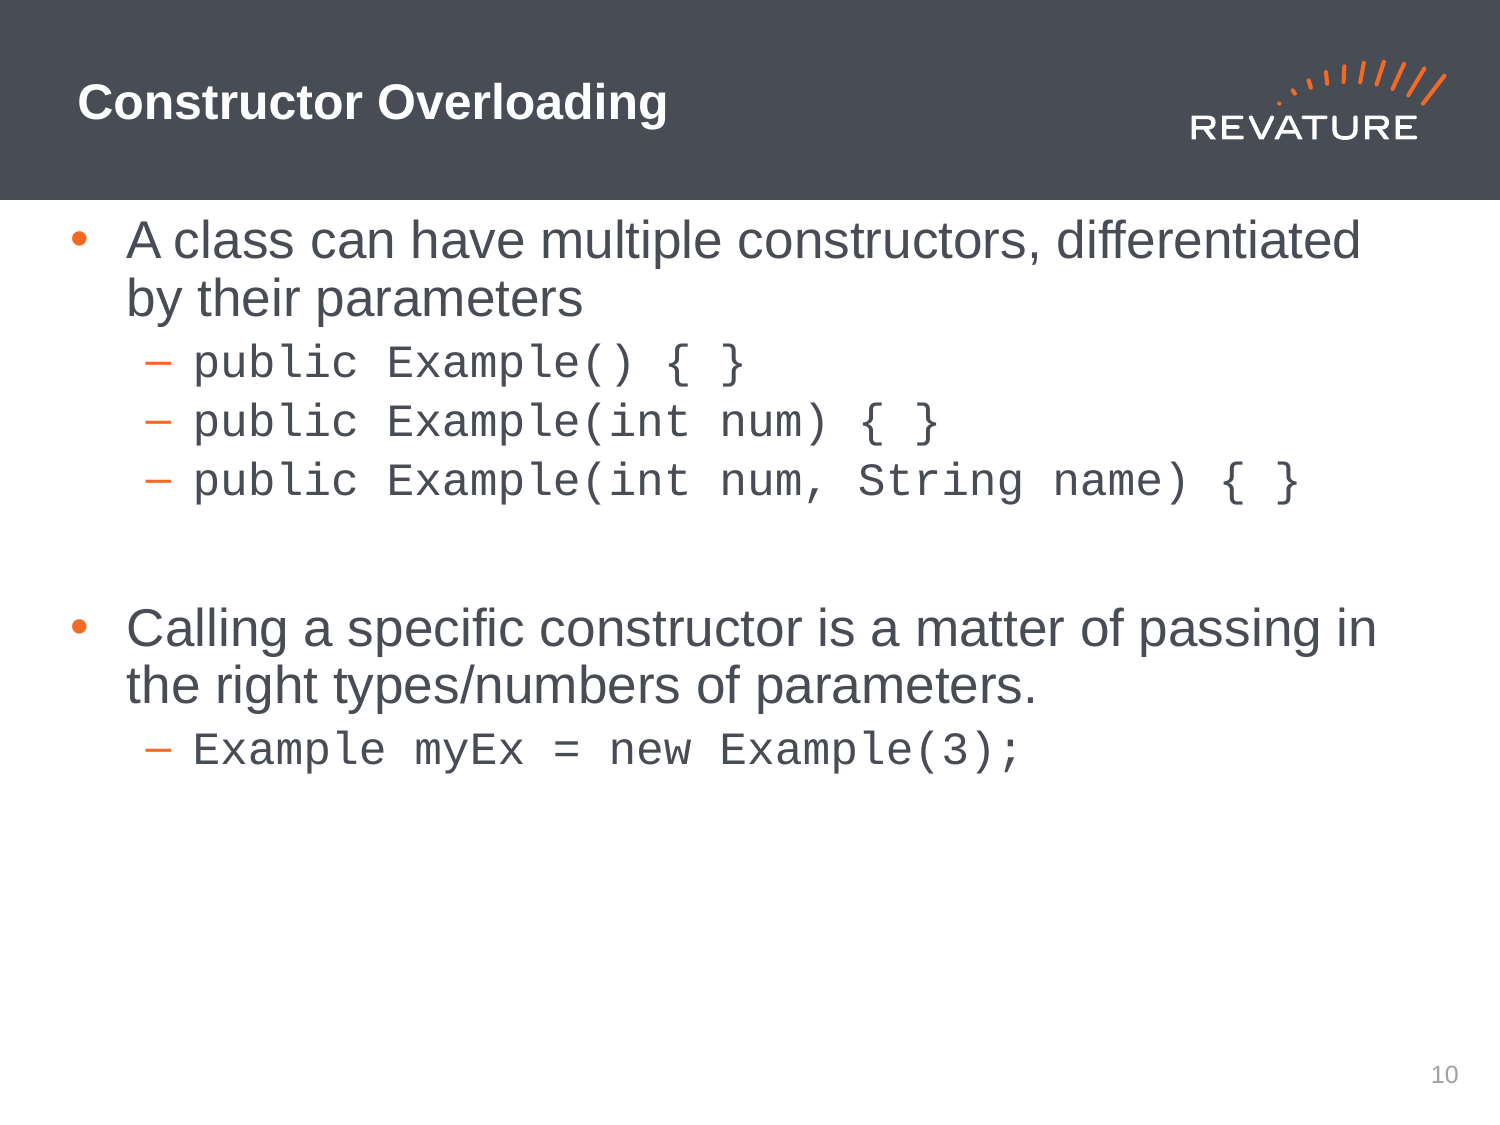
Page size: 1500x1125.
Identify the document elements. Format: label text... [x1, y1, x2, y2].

title Constructor Overloading [62, 0, 1084, 200]
slide_number 9 [1332, 1043, 1474, 1104]
list A class can have multiple constructors, differentiated by their parameters public Example() { } public Example(int num) { } public Example(int num, String name) { } Calling a specific constructor is a matter of passing in the right types/numbers of parameters. Example myEx = new Example(3); [55, 261, 1431, 1004]
